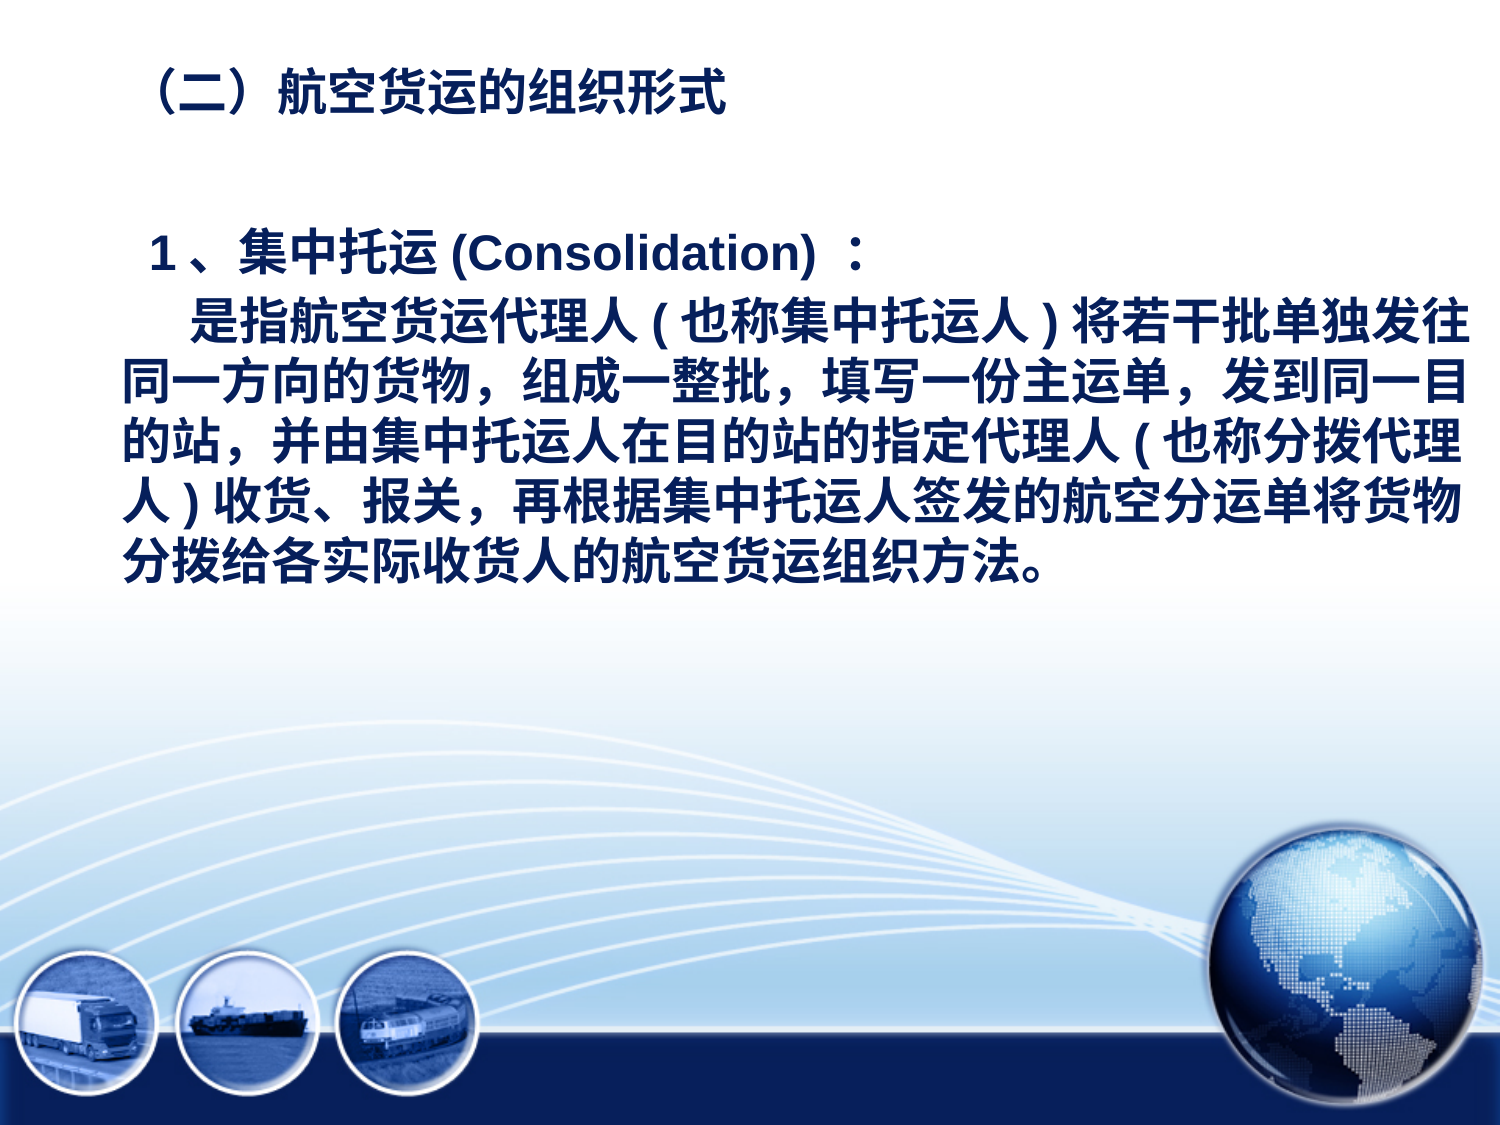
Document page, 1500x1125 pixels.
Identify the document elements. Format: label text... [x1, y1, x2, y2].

list 1、集中托运(Consolidation) ： 是指航空货运代理人(也称集中托运人)将若干批单独发往同一方向的货物，组成一整批，填写一份主运单，发到同一目的站，并由集中托运人在目的站的指定代理人(也称分拨代理人)收货、报关，再根据集中托运人签发的航空分运单将货物分拨给各实际收货人的航空货运组织方法。 [49, 212, 1500, 963]
picture [0, 0, 1500, 1125]
title （二）航空货运的组织形式 [112, 49, 1330, 131]
